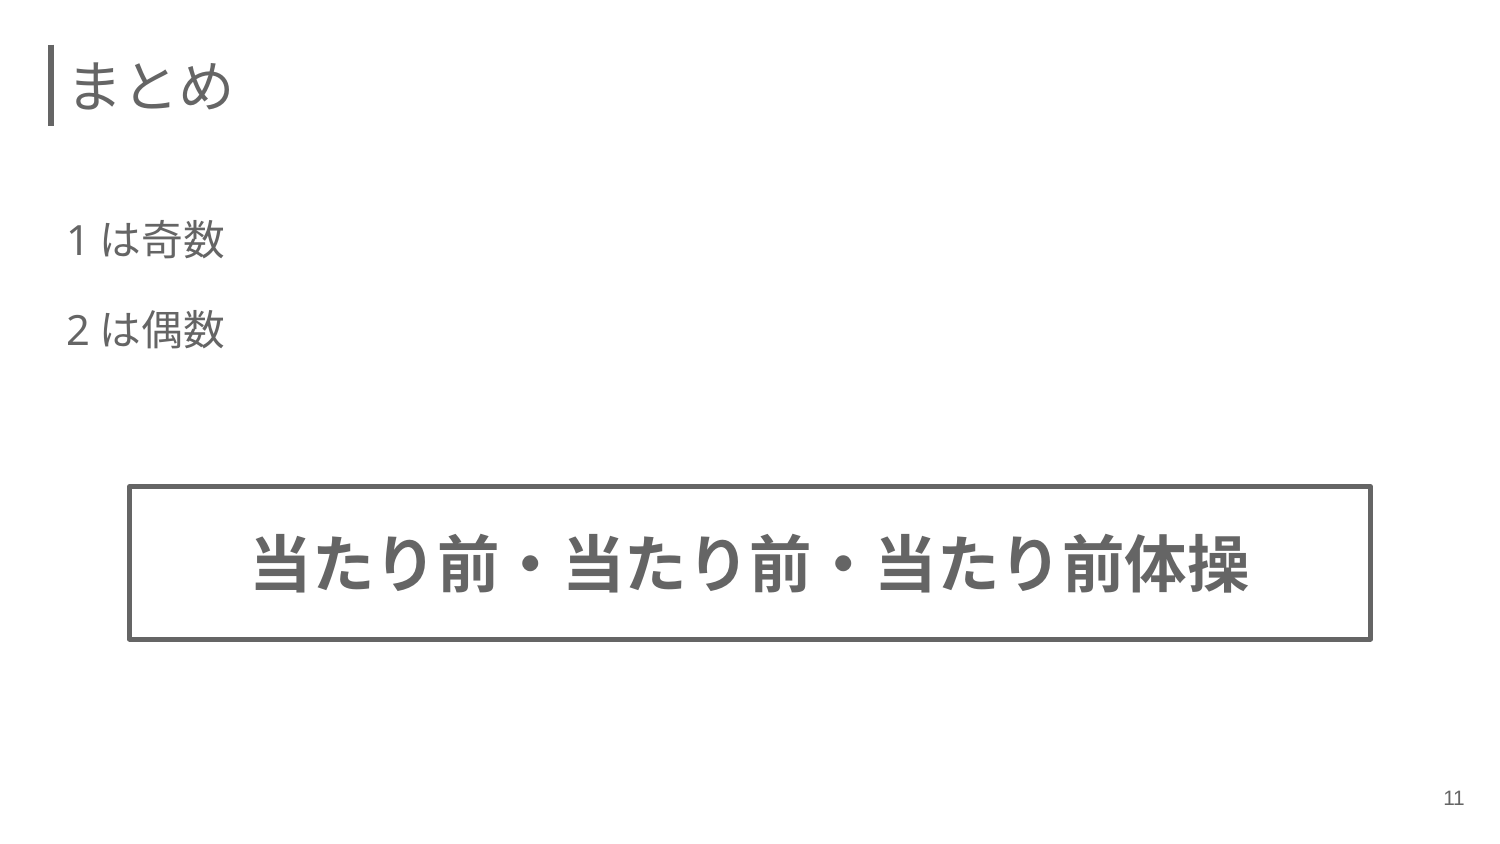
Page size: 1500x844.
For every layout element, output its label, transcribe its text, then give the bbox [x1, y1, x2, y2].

text_box 当たり前・当たり前・当たり前体操 [129, 486, 1371, 640]
title まとめ [51, 44, 1449, 127]
list 1は奇数 2は偶数 [51, 190, 1449, 411]
slide_number ‹#› [1389, 764, 1480, 830]
